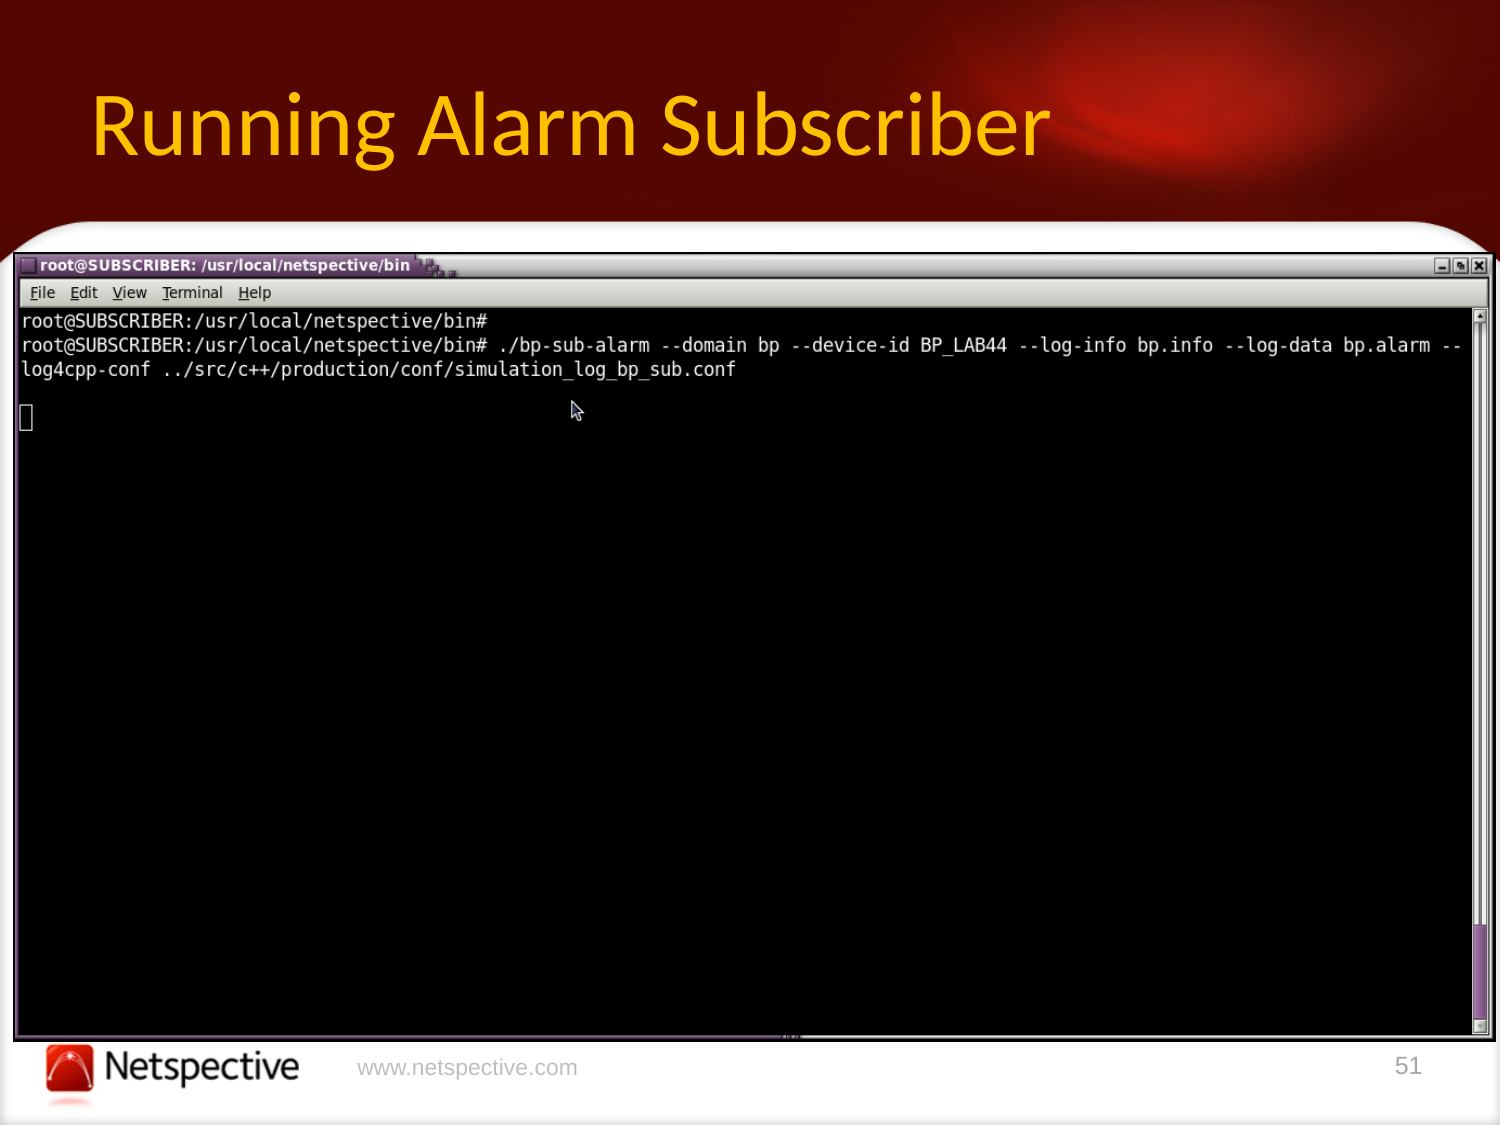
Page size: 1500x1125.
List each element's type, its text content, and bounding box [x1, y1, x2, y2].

title Running Alarm Subscriber [75, 24, 1425, 213]
picture [0, 0, 1500, 1125]
